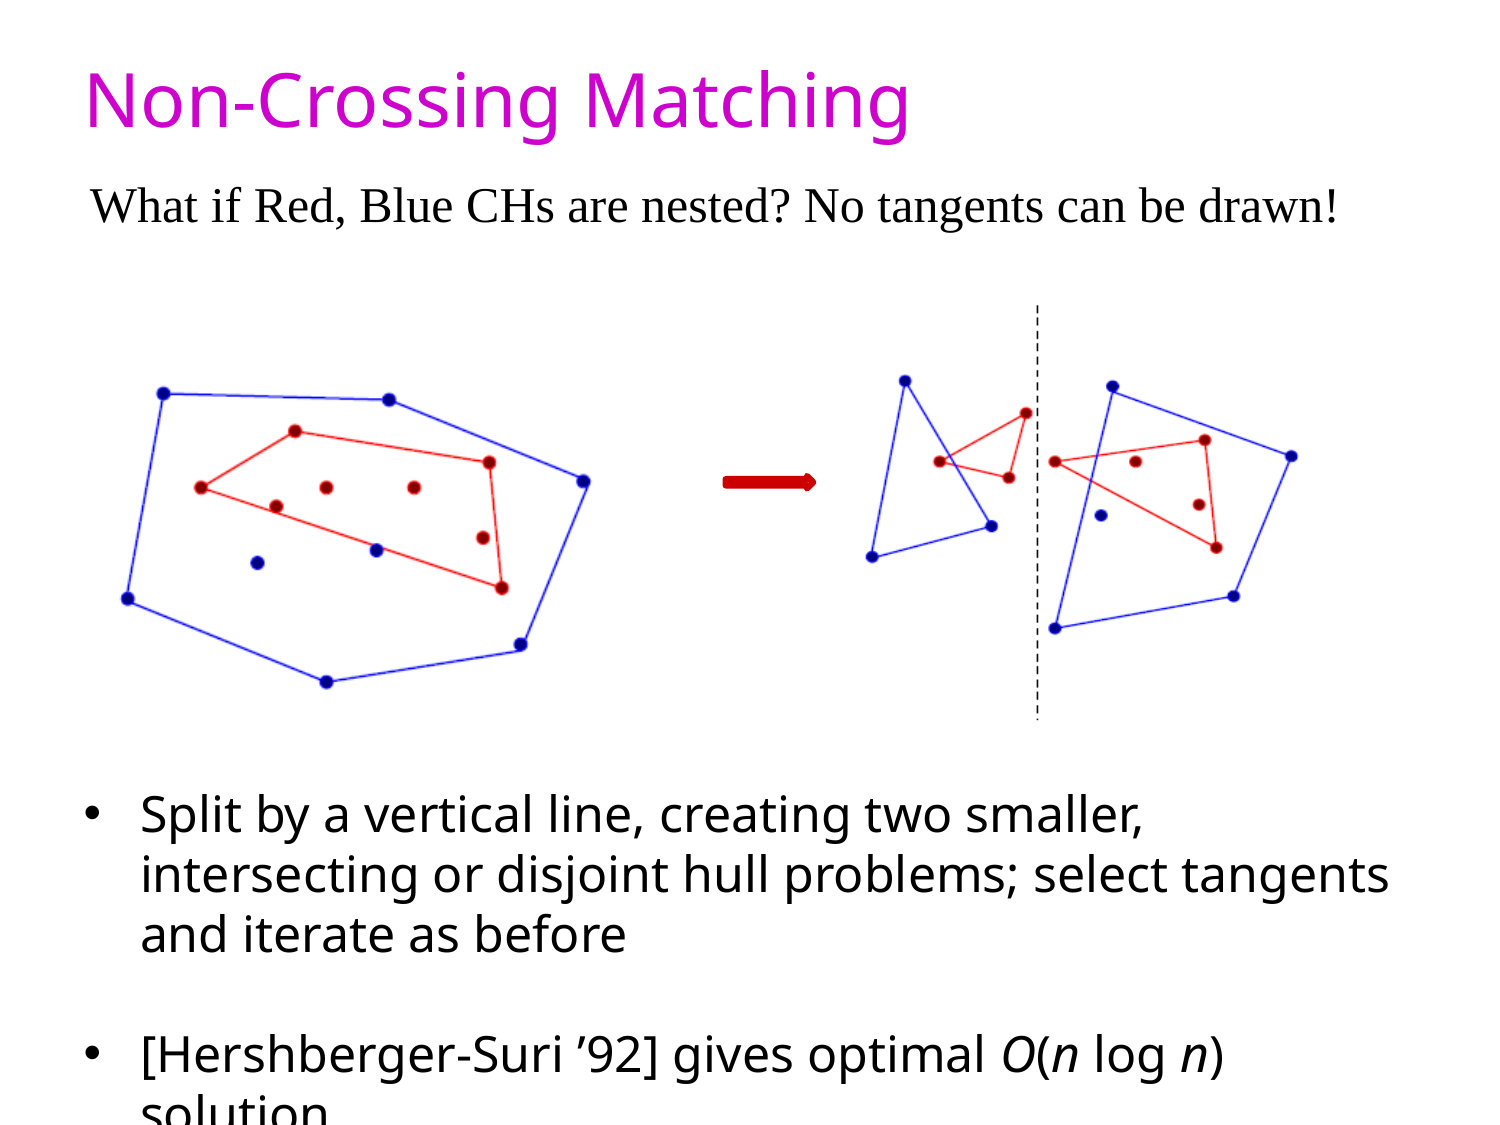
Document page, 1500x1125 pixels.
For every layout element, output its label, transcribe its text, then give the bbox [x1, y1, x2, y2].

picture [98, 334, 650, 751]
title Non-Crossing Matching [69, 40, 1307, 154]
picture [814, 272, 1366, 726]
text_box Split by a vertical line, creating two smaller, intersecting or disjoint hull problems; select tangents and iterate as before [Hershberger-Suri ’92] gives optimal O(n log n) solution [68, 774, 1437, 1125]
text_box [725, 475, 808, 489]
text_box What if Red, Blue CHs are nested? No tangents can be drawn! [74, 164, 1443, 240]
